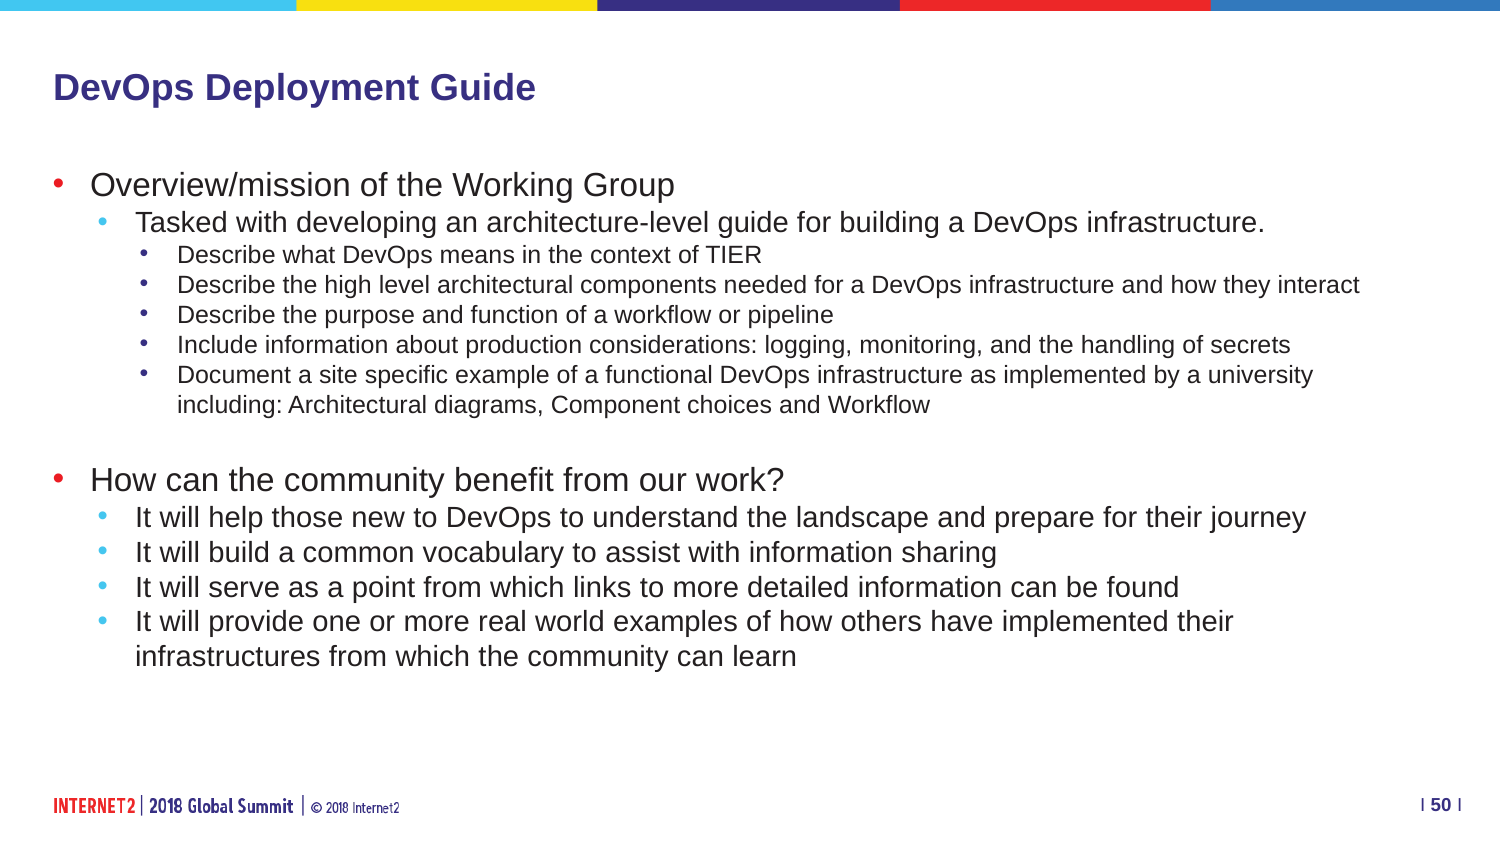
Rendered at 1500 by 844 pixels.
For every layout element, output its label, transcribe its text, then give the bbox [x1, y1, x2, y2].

title DevOps Deployment Guide [53, 62, 1404, 132]
picture [53, 795, 399, 820]
picture [0, 0, 1500, 11]
list Overview/mission of the Working Group Tasked with developing an architecture-level guide for building a DevOps infrastructure. Describe what DevOps means in the context of TIER Describe the high level architectural components needed for a DevOps infrastructure and how they interact Describe the purpose and function of a workflow or pipeline Include information about production considerations: logging, monitoring, and the handling of secrets Document a site specific example of a functional DevOps infrastructure as implemented by a university including: Architectural diagrams, Component choices and Workflow How can the community benefit from our work? It will help those new to DevOps to understand the landscape and prepare for their journey It will build a common vocabulary to assist with information sharing It will serve as a point from which links to more detailed information can be found It will provide one or more real world examples of how others have implemented their infrastructures from which the community can learn [45, 163, 1395, 710]
